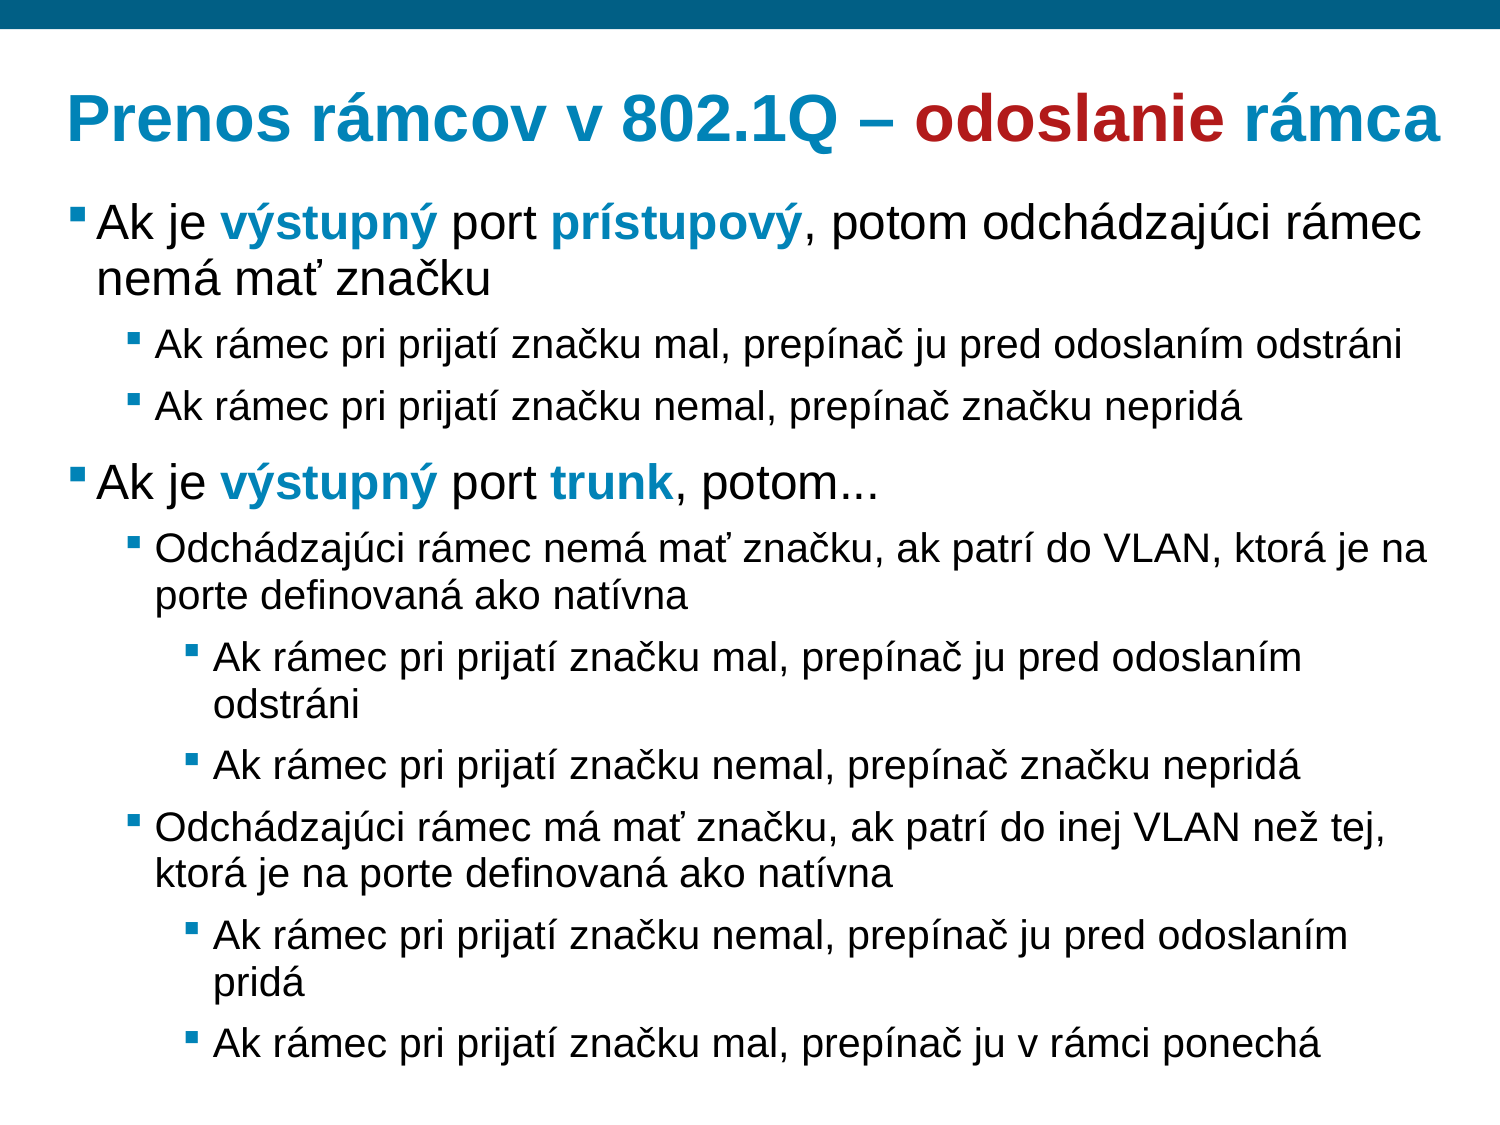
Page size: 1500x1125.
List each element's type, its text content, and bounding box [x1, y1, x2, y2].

title Prenos rámcov v 802.1Q – odoslanie rámca [53, 50, 1483, 163]
list Ak je výstupný port prístupový, potom odchádzajúci rámec nemá mať značku Ak rámec pri prijatí značku mal, prepínač ju pred odoslaním odstráni Ak rámec pri prijatí značku nemal, prepínač značku nepridá Ak je výstupný port trunk, potom... Odchádzajúci rámec nemá mať značku, ak patrí do VLAN, ktorá je na porte definovaná ako natívna Ak rámec pri prijatí značku mal, prepínač ju pred odoslaním odstráni Ak rámec pri prijatí značku nemal, prepínač značku nepridá Odchádzajúci rámec má mať značku, ak patrí do inej VLAN než tej, ktorá je na porte definovaná ako natívna Ak rámec pri prijatí značku nemal, prepínač ju pred odoslaním pridá Ak rámec pri prijatí značku mal, prepínač ju v rámci ponechá [53, 187, 1447, 1075]
